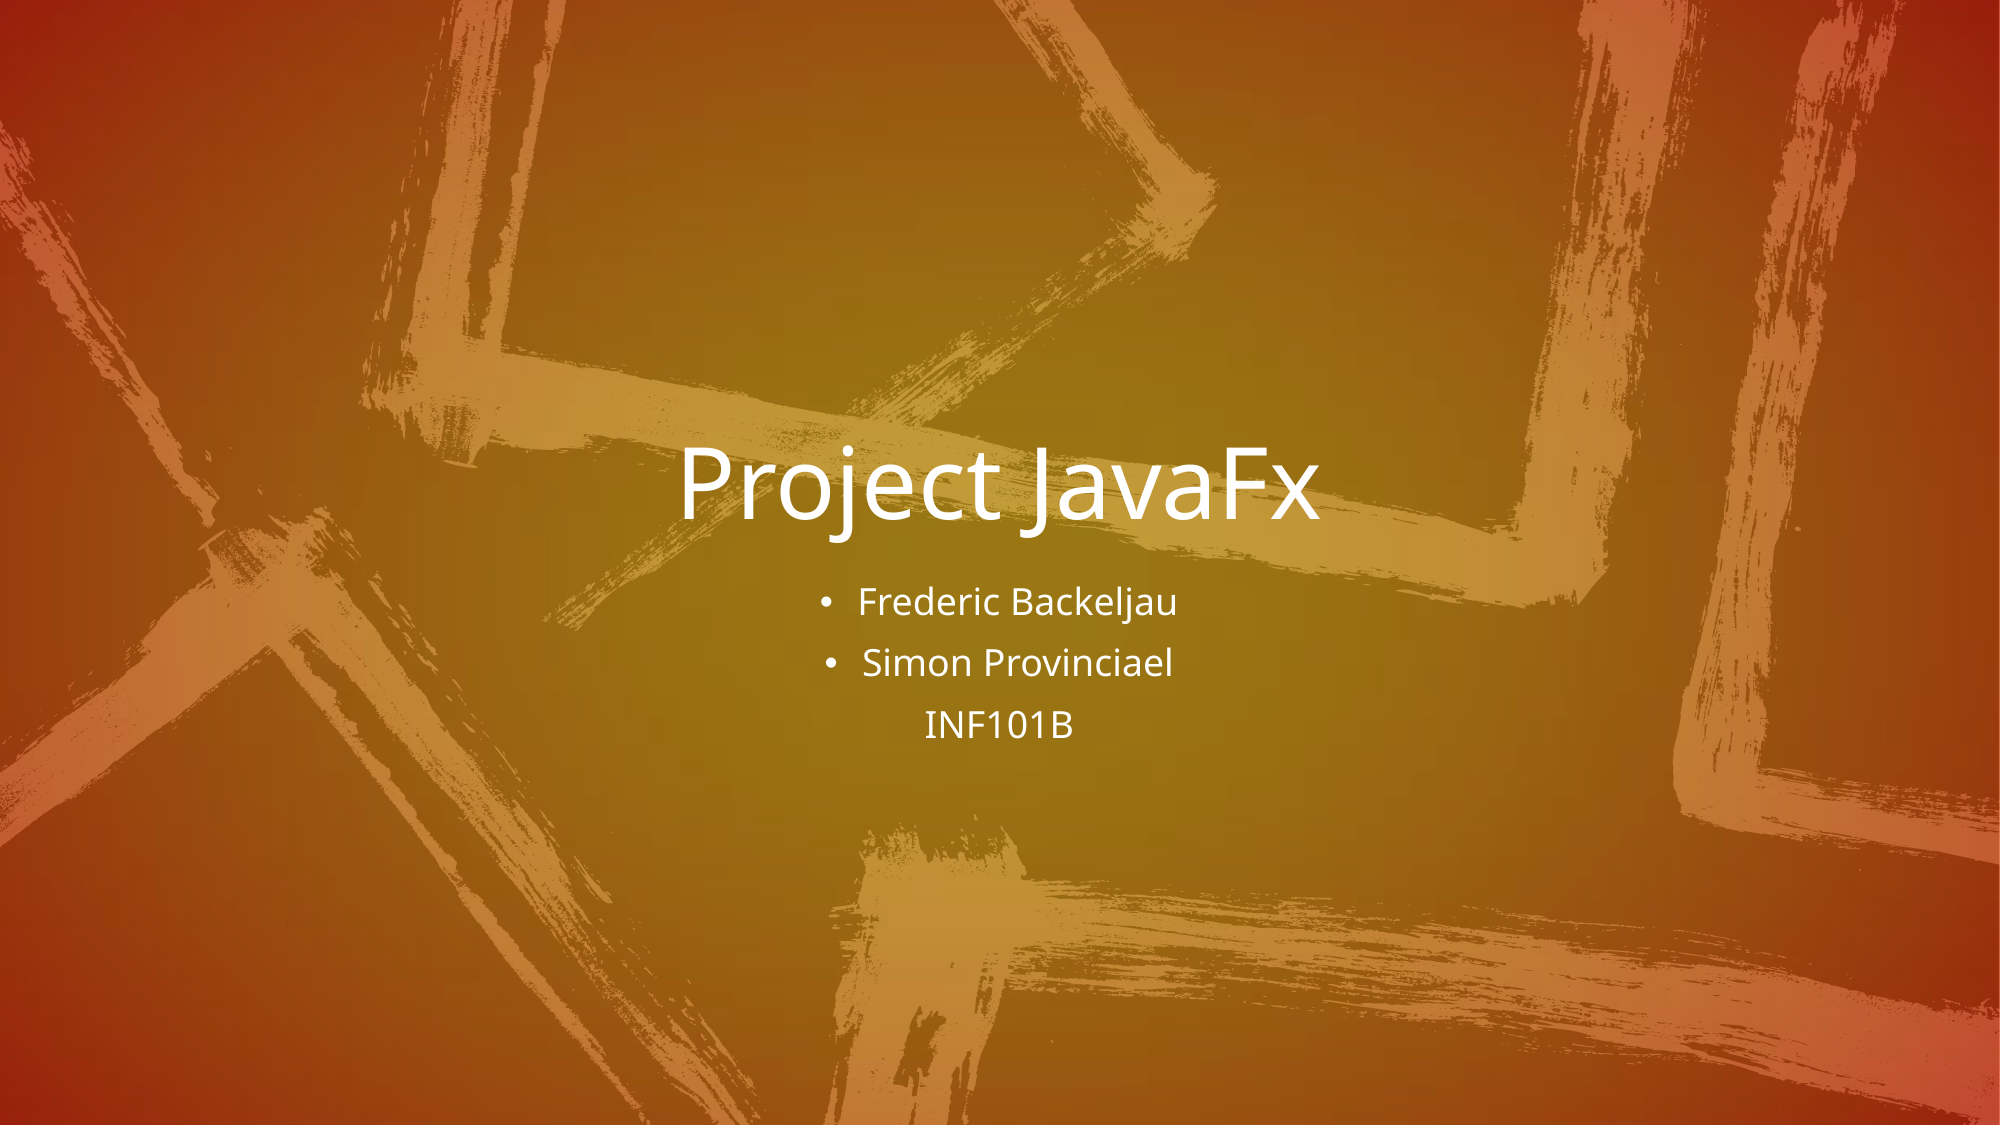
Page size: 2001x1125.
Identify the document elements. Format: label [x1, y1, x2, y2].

list [0, 0, 2000, 1125]
